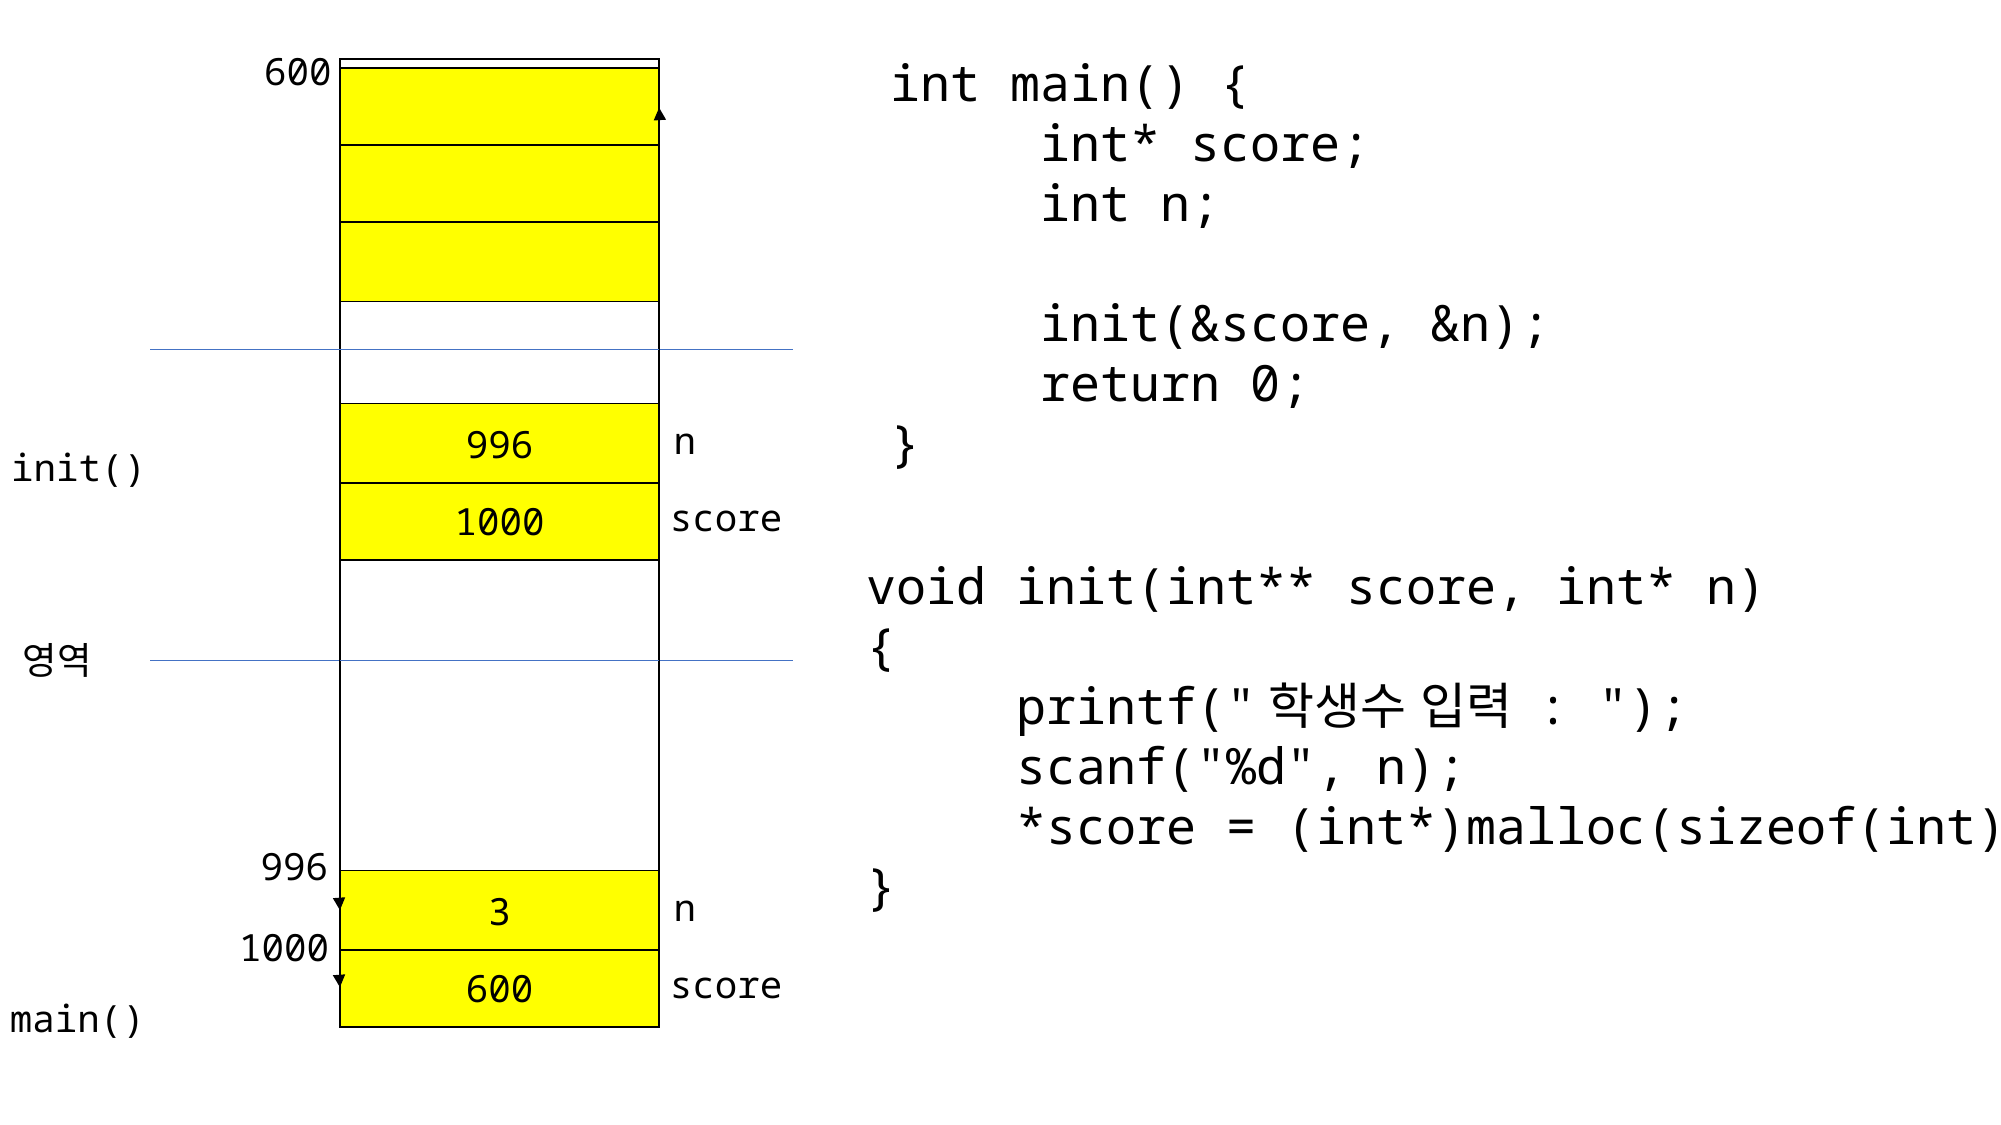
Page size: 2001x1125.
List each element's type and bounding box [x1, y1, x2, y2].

text_box [661, 486, 798, 547]
text_box [245, 835, 338, 896]
text_box [0, 987, 160, 1047]
text_box [875, 43, 1566, 479]
text_box [224, 916, 338, 976]
text_box [0, 436, 161, 497]
text_box [661, 876, 711, 937]
text_box [851, 547, 2000, 923]
text_box [661, 409, 711, 470]
text_box [149, 40, 798, 1028]
text_box [0, 629, 107, 690]
